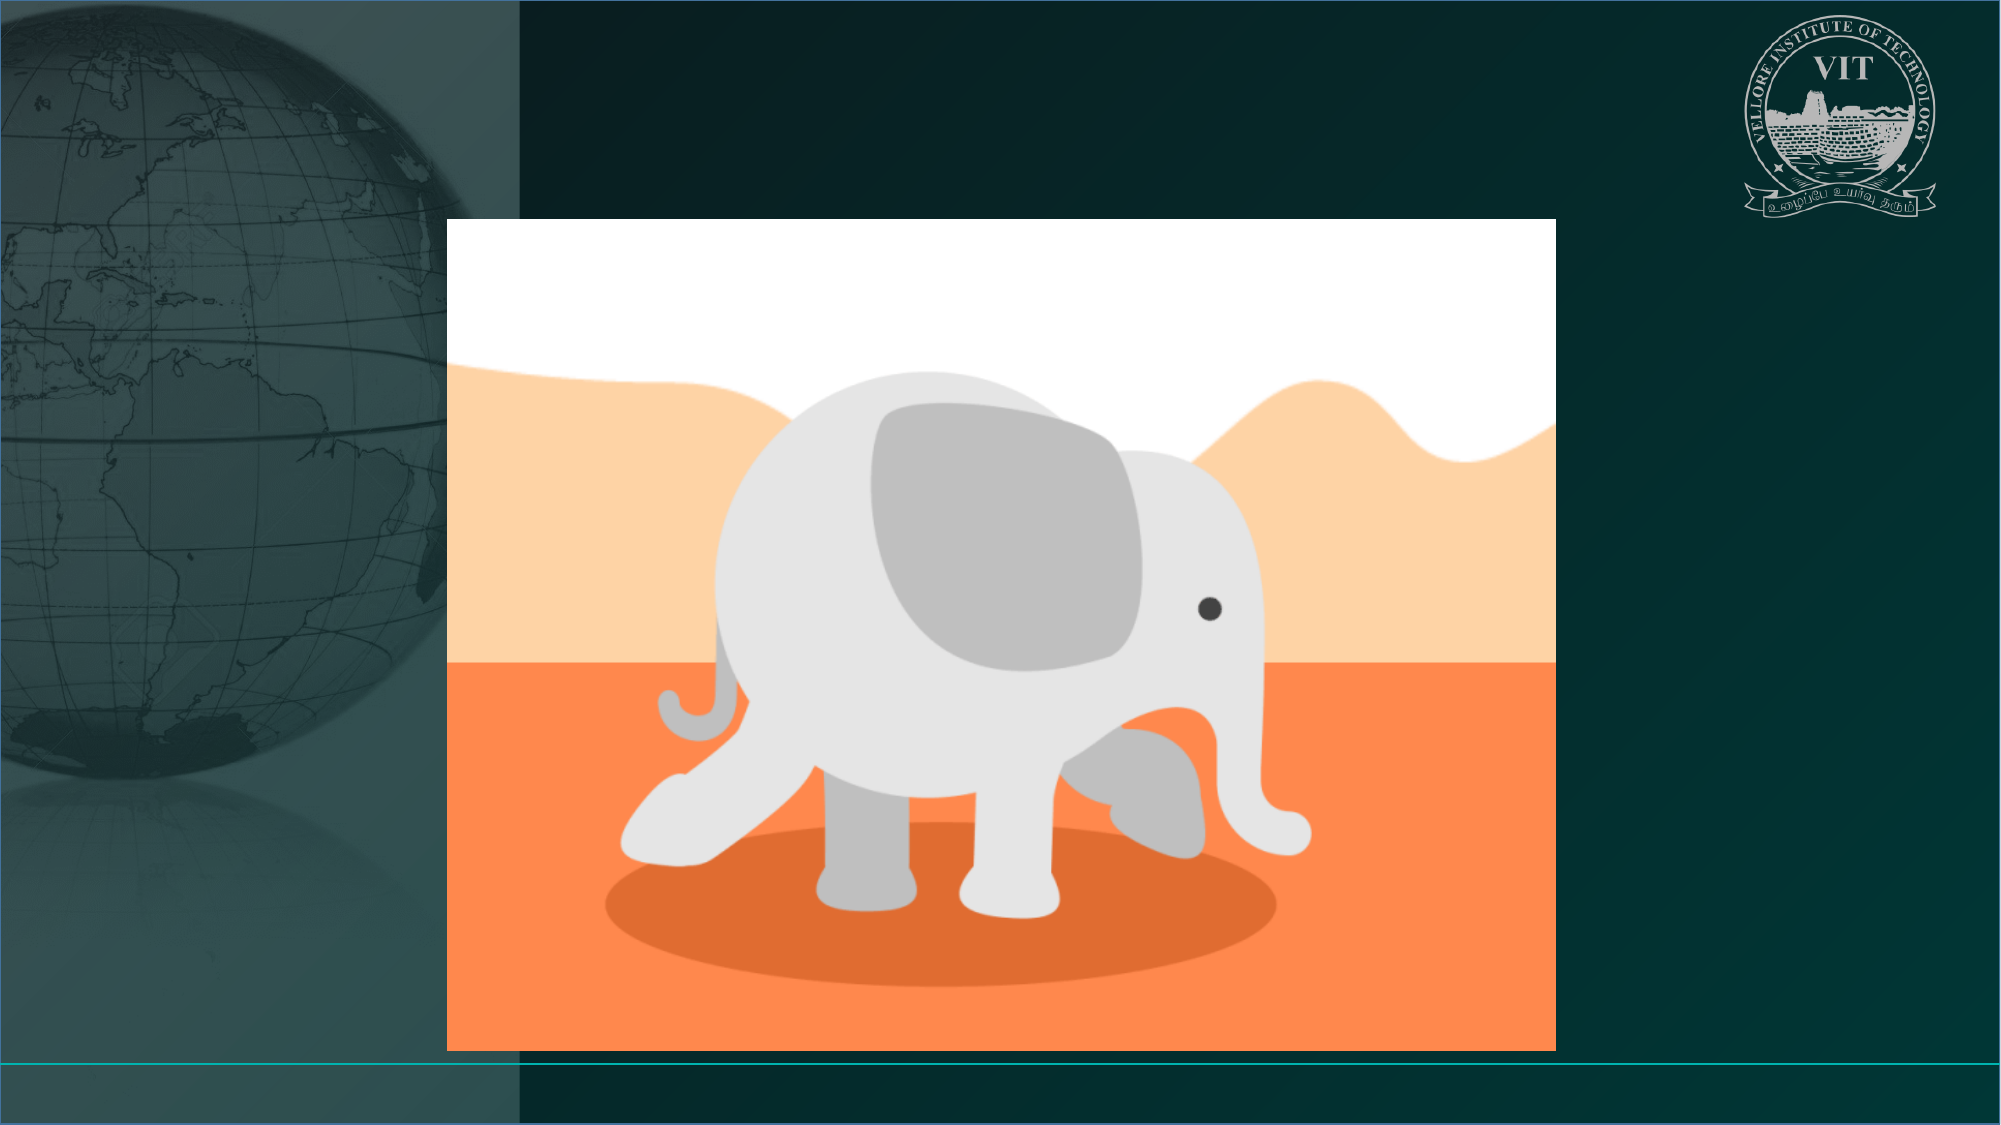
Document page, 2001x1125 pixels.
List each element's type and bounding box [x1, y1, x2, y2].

list [447, 219, 1556, 1051]
